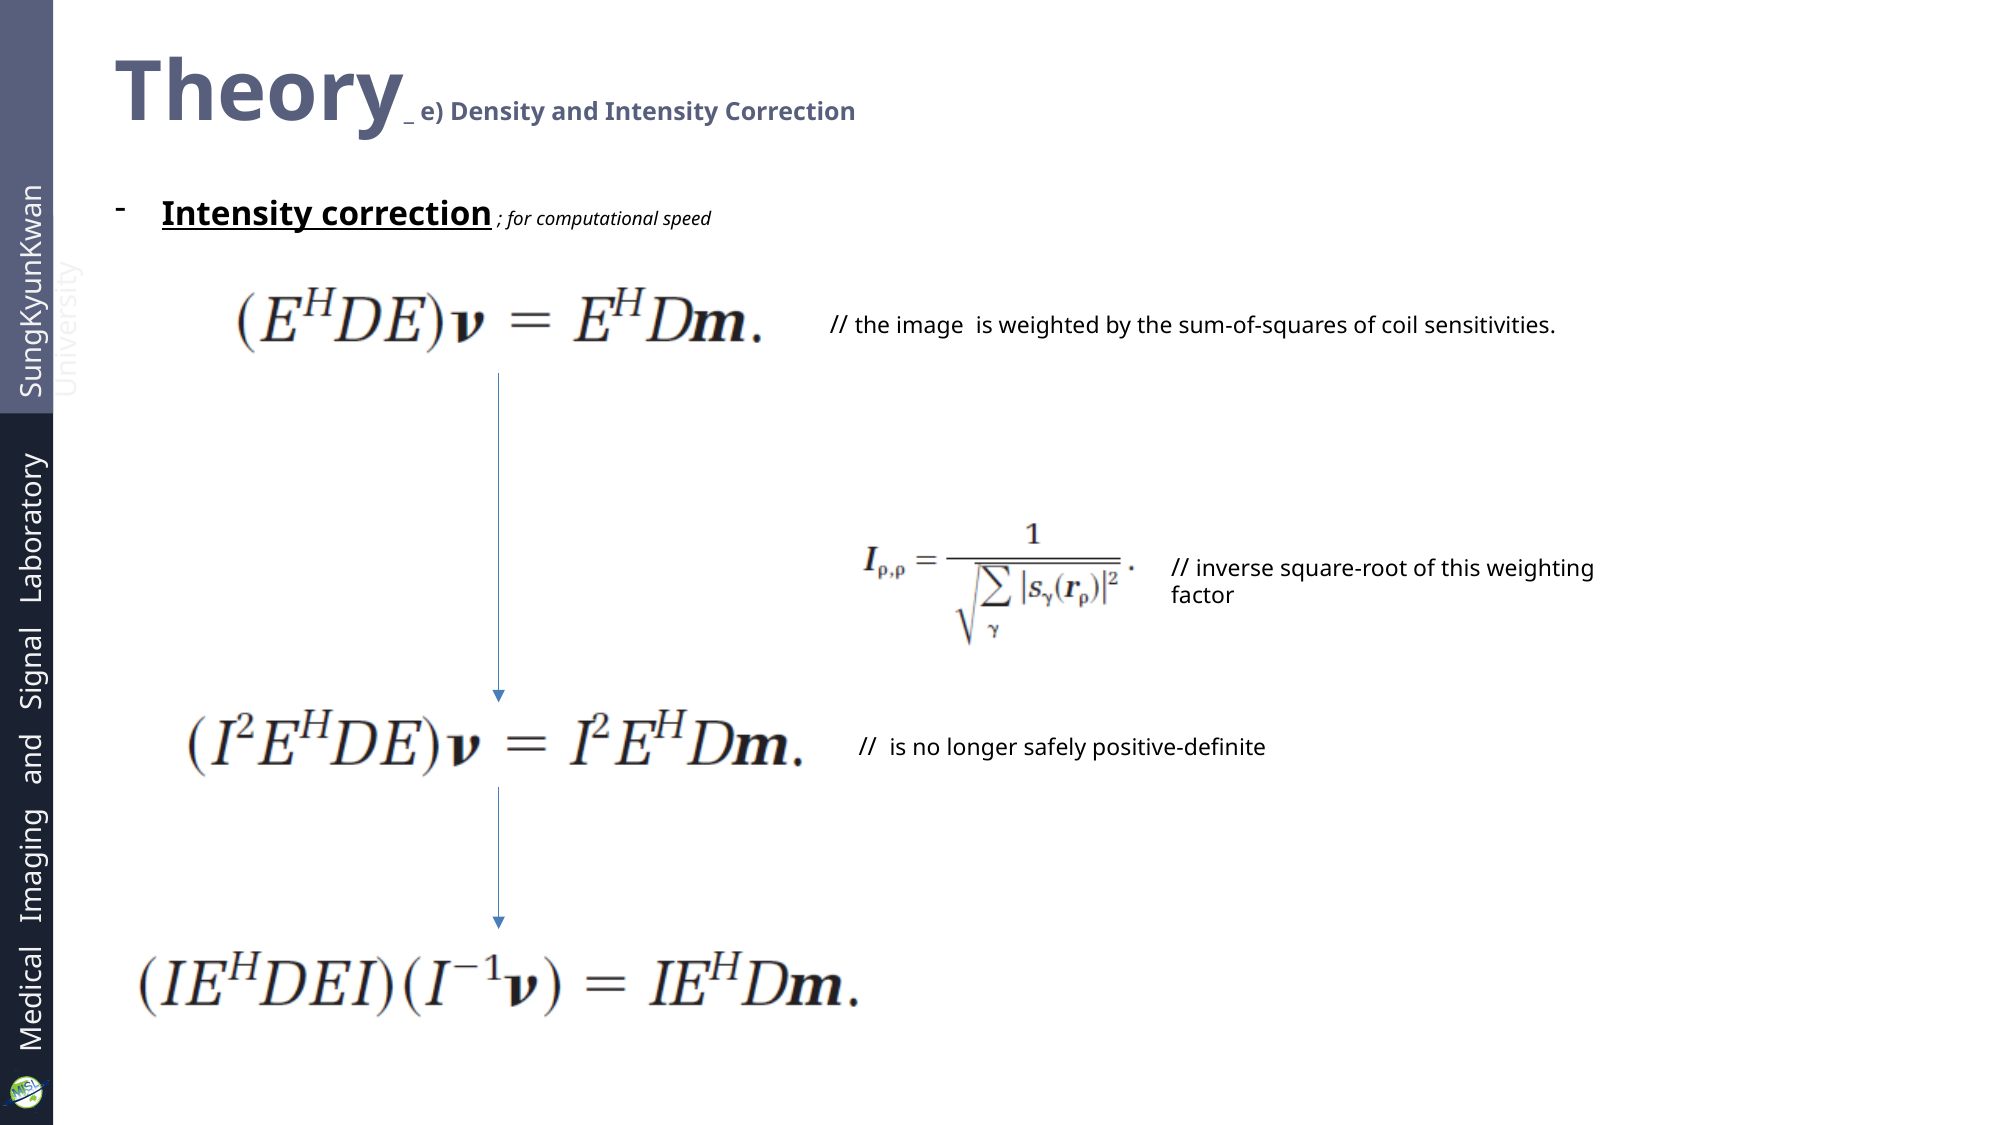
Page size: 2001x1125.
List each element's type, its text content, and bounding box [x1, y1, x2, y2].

text_box // inverse square-root of this weighting factor [1160, 543, 1676, 616]
picture [843, 496, 1157, 656]
list Intensity correction ; for computational speed [99, 184, 1972, 1103]
picture [2, 1067, 51, 1116]
title Theory_ e) Density and Intensity Correction [99, 42, 1935, 133]
picture [222, 272, 775, 373]
picture [181, 702, 816, 787]
picture [119, 928, 878, 1041]
